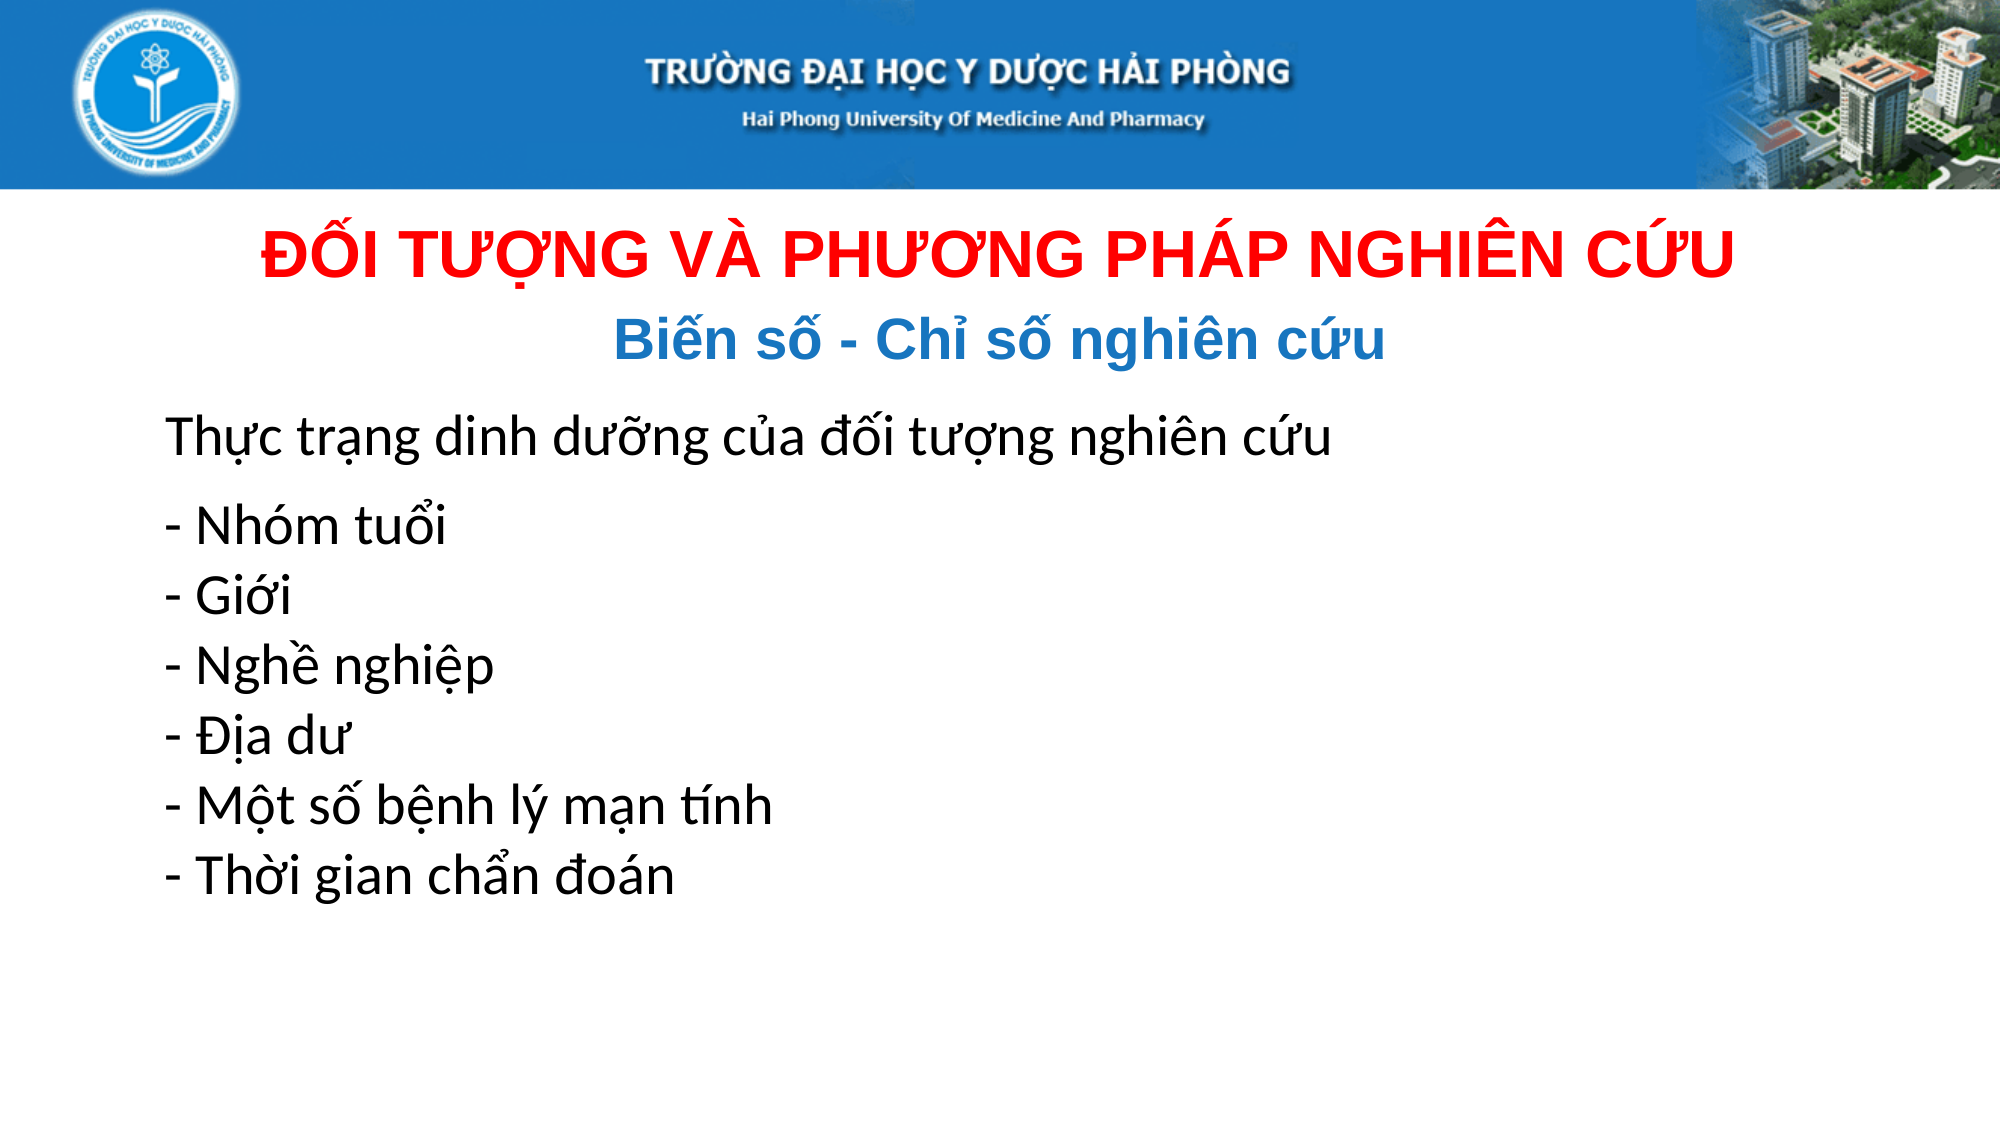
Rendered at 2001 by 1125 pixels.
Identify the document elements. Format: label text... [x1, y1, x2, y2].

text_box ĐỐI TƯỢNG VÀ PHƯƠNG PHÁP NGHIÊN CỨU [150, 203, 1850, 299]
picture [0, 0, 2000, 191]
list Thực trạng dinh dưỡng của đối tượng nghiên cứu [150, 398, 1850, 510]
text_box Biến số - Chỉ số nghiên cứu [150, 299, 1850, 398]
text_box - Nhóm tuổi - Giới - Nghề nghiệp - Địa dư - Một số bệnh lý mạn tính - Thời gian chẩn đoán [149, 478, 874, 914]
